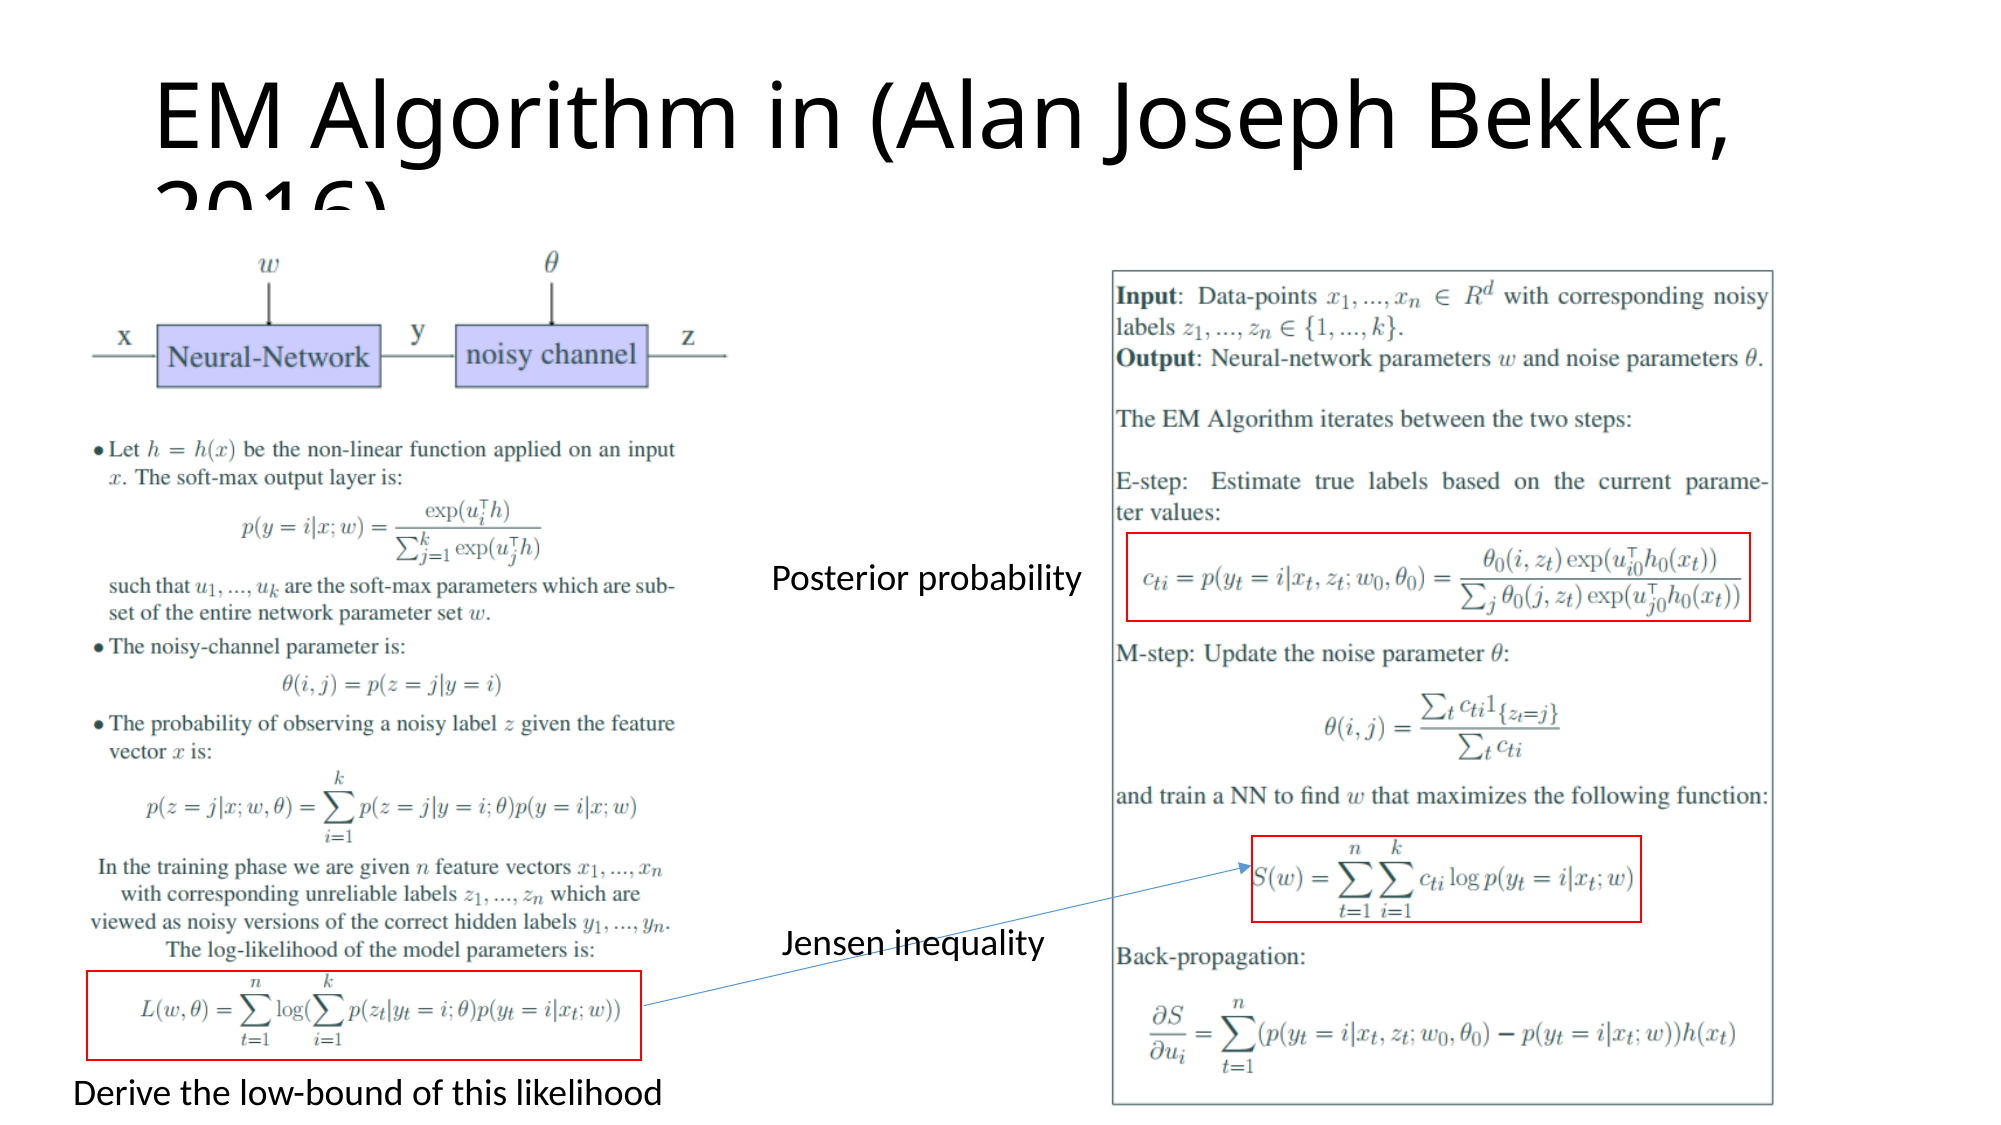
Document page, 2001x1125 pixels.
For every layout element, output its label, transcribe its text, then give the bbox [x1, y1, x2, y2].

title EM Algorithm in (Alan Joseph Bekker, 2016) [137, 59, 1863, 278]
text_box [643, 865, 1252, 1006]
picture [49, 210, 757, 1064]
text_box Derive the low-bound of this likelihood [58, 1060, 1025, 1121]
text_box Posterior probability [756, 545, 1094, 606]
picture [1094, 247, 1793, 1121]
